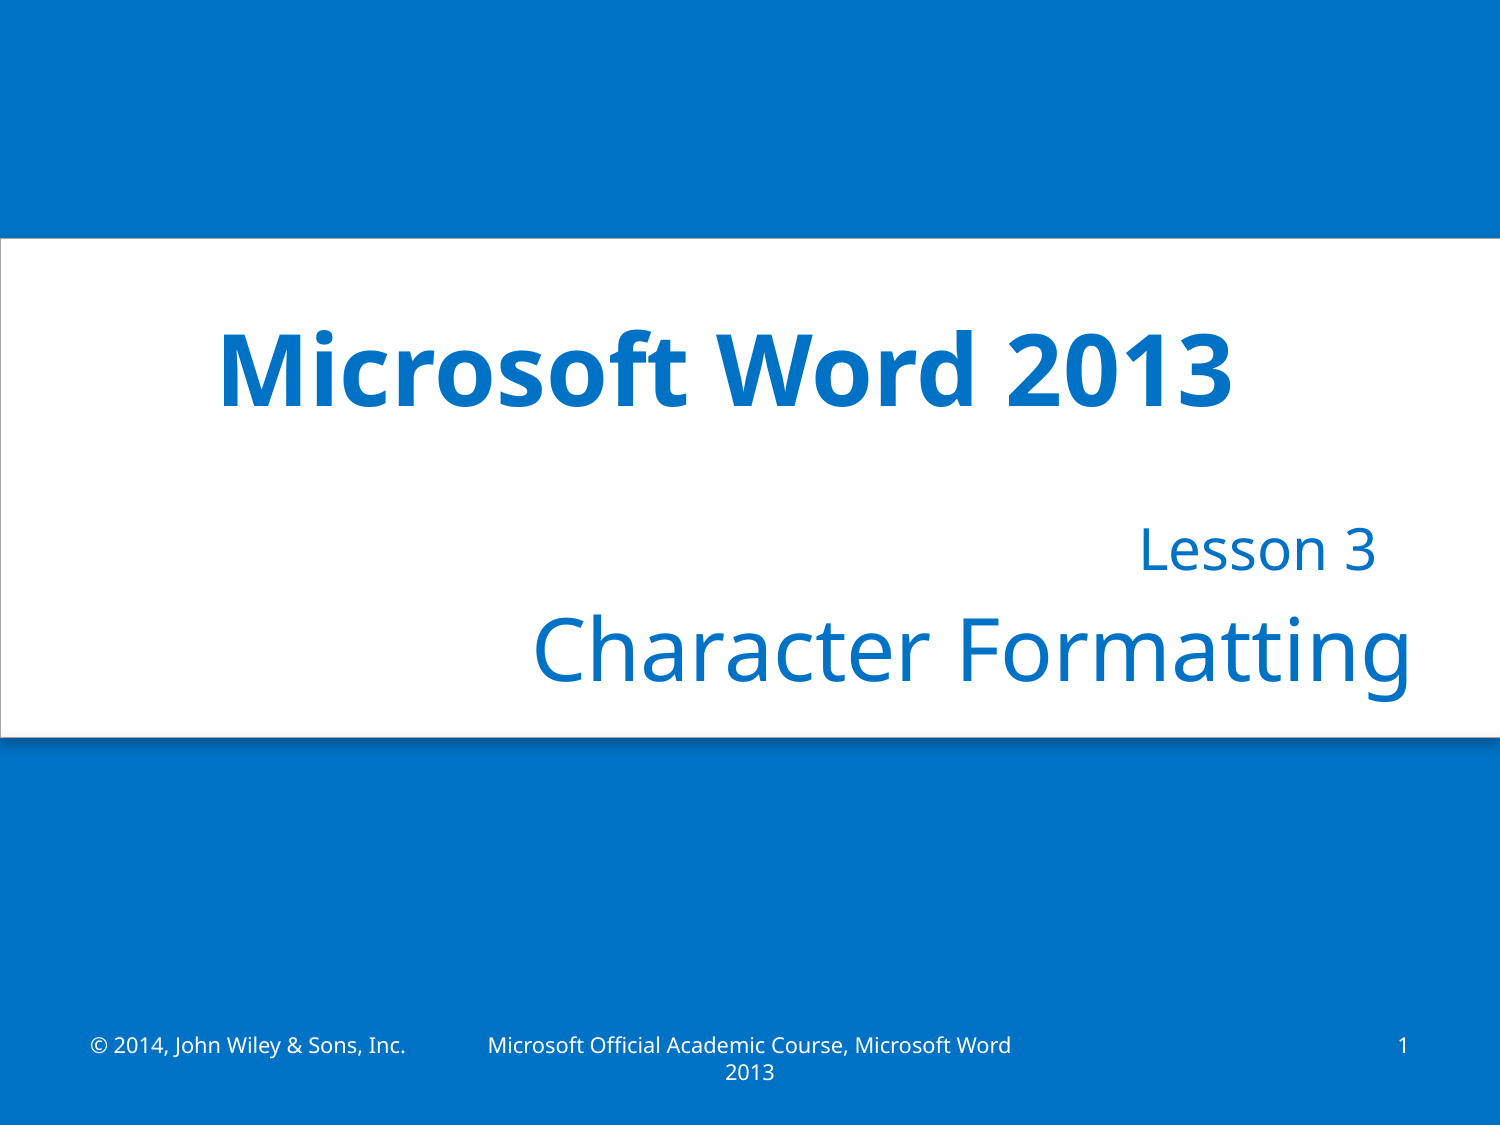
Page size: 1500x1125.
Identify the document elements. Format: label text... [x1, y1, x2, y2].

text_box [0, 235, 1500, 741]
text_box [65, 247, 1435, 728]
list Lesson 3 [50, 512, 1393, 688]
footer Microsoft Official Academic Course, Microsoft Word 2013 [449, 1024, 1051, 1103]
slide_number © 2014, John Wiley & Sons, Inc. [74, 1024, 426, 1103]
title Character Formatting [20, 558, 1422, 707]
text_box Microsoft Word 2013 [24, 299, 1425, 448]
slide_number 1 [1074, 1024, 1426, 1103]
